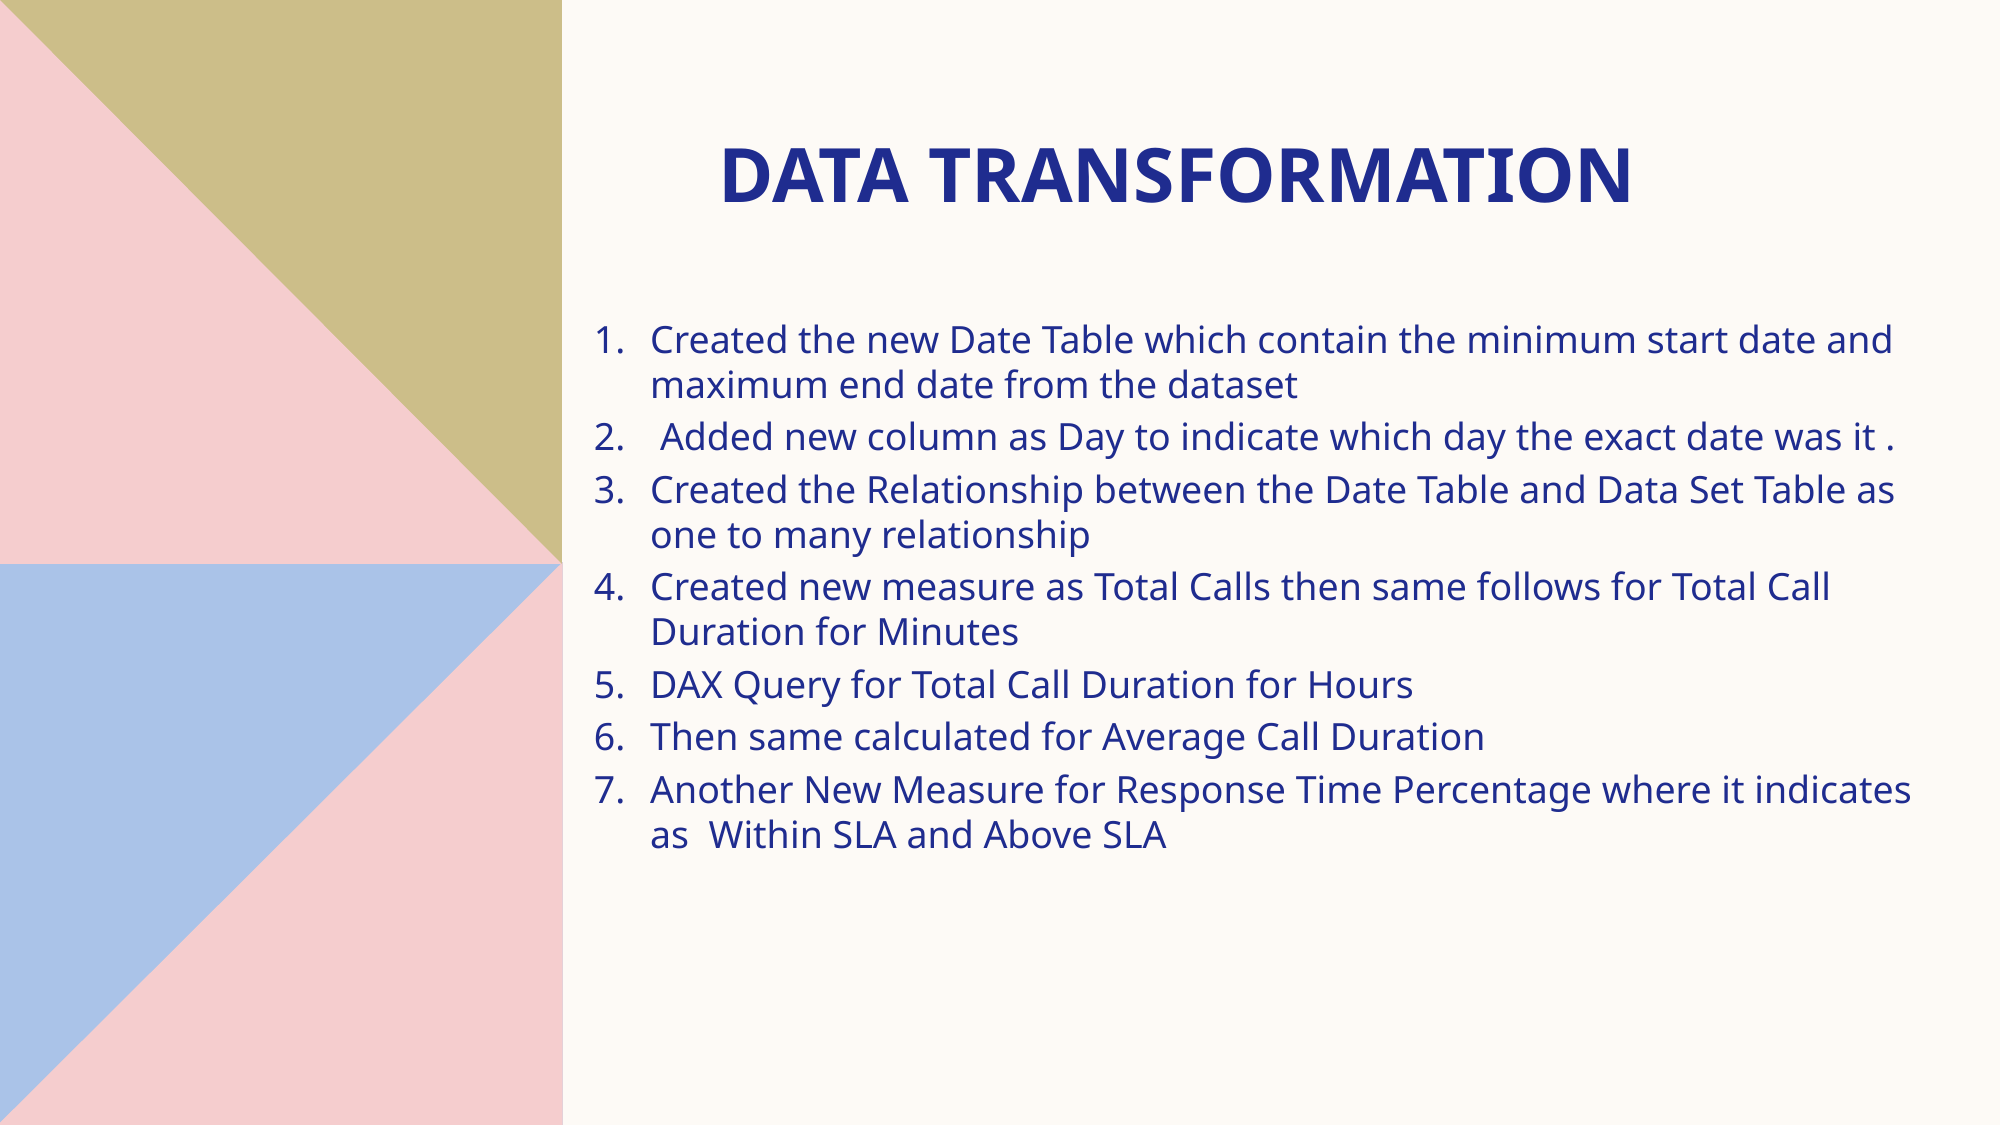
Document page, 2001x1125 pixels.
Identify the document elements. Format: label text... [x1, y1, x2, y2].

list Created the new Date Table which contain the minimum start date and maximum end date from the dataset Added new column as Day to indicate which day the exact date was it . Created the Relationship between the Date Table and Data Set Table as one to many relationship Created new measure as Total Calls then same follows for Total Call Duration for Minutes DAX Query for Total Call Duration for Hours Then same calculated for Average Call Duration Another New Measure for Response Time Percentage where it indicates as Within SLA and Above SLA [578, 308, 1947, 910]
title DATA TRANSFORMATION [703, 120, 1814, 246]
